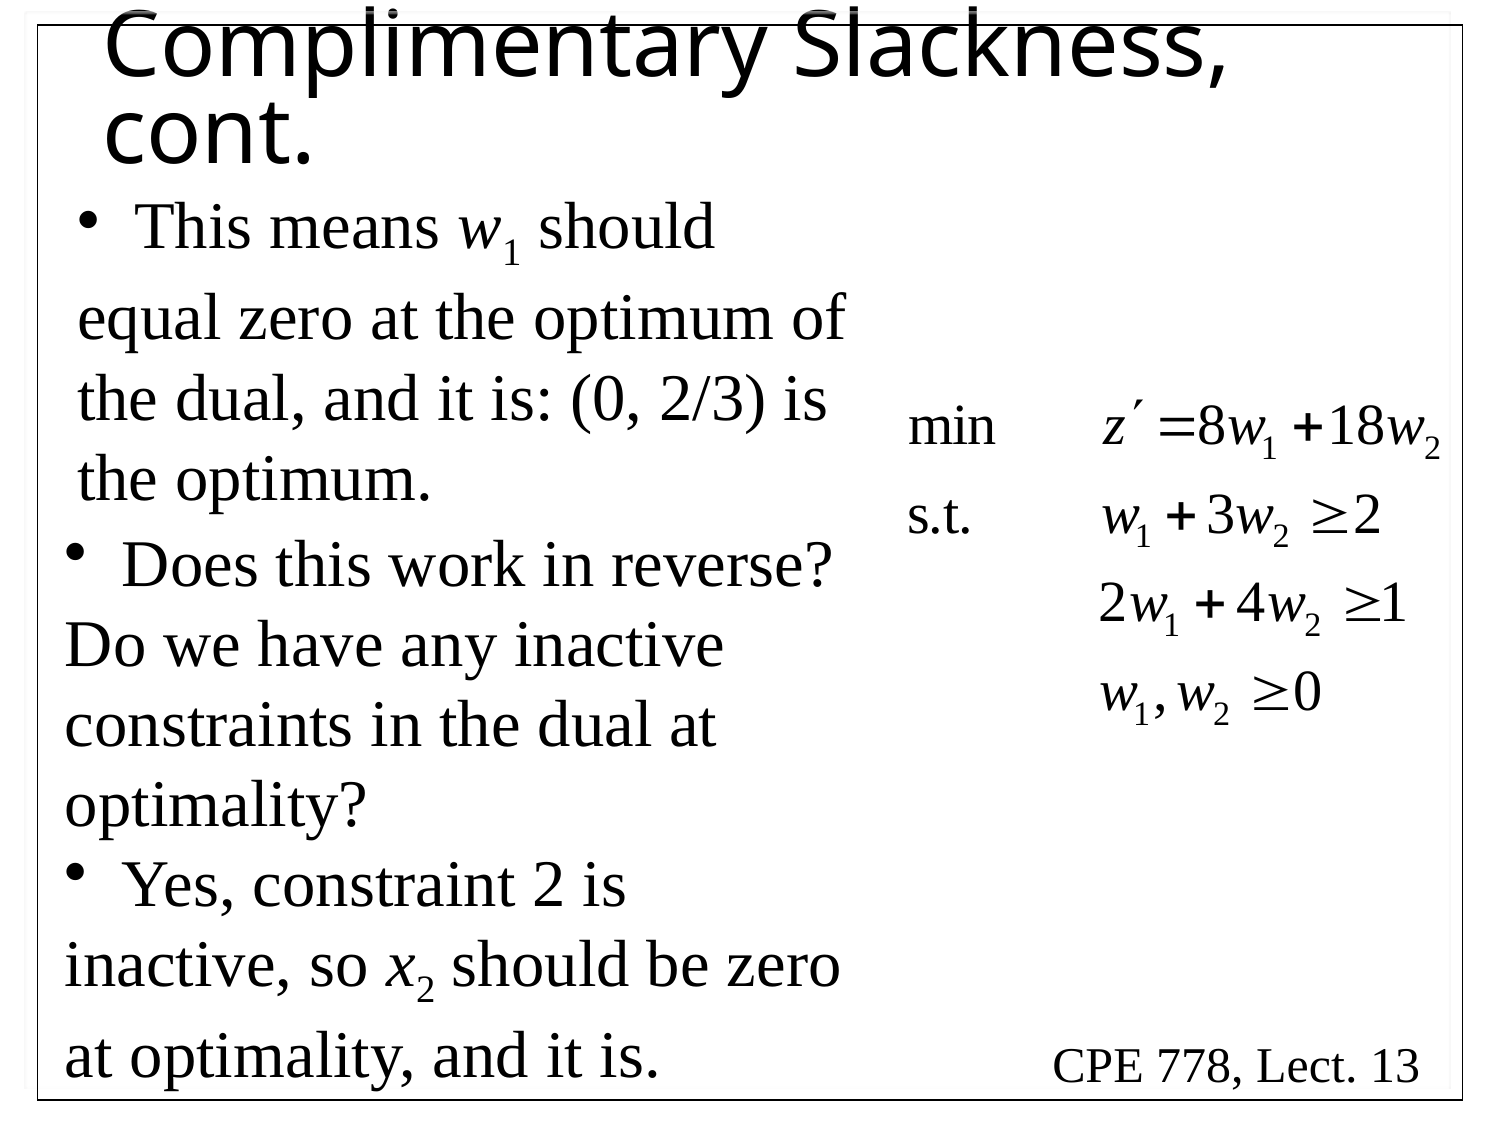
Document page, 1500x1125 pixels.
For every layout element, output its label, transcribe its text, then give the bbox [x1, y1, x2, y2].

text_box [899, 387, 1450, 738]
title Complimentary Slackness, cont. [87, 0, 1413, 12]
text_box This means w1 should equal zero at the optimum of the dual, and it is: (0, 2/3) is the optimum. [62, 174, 875, 512]
text_box [37, 24, 1463, 1100]
text_box Does this work in reverse? Do we have any inactive constraints in the dual at optimality? Yes, constraint 2 is inactive, so x2 should be zero at optimality, and it is. [49, 512, 878, 1098]
text_box CPE 778, Lect. 13 [1037, 1024, 1436, 1100]
